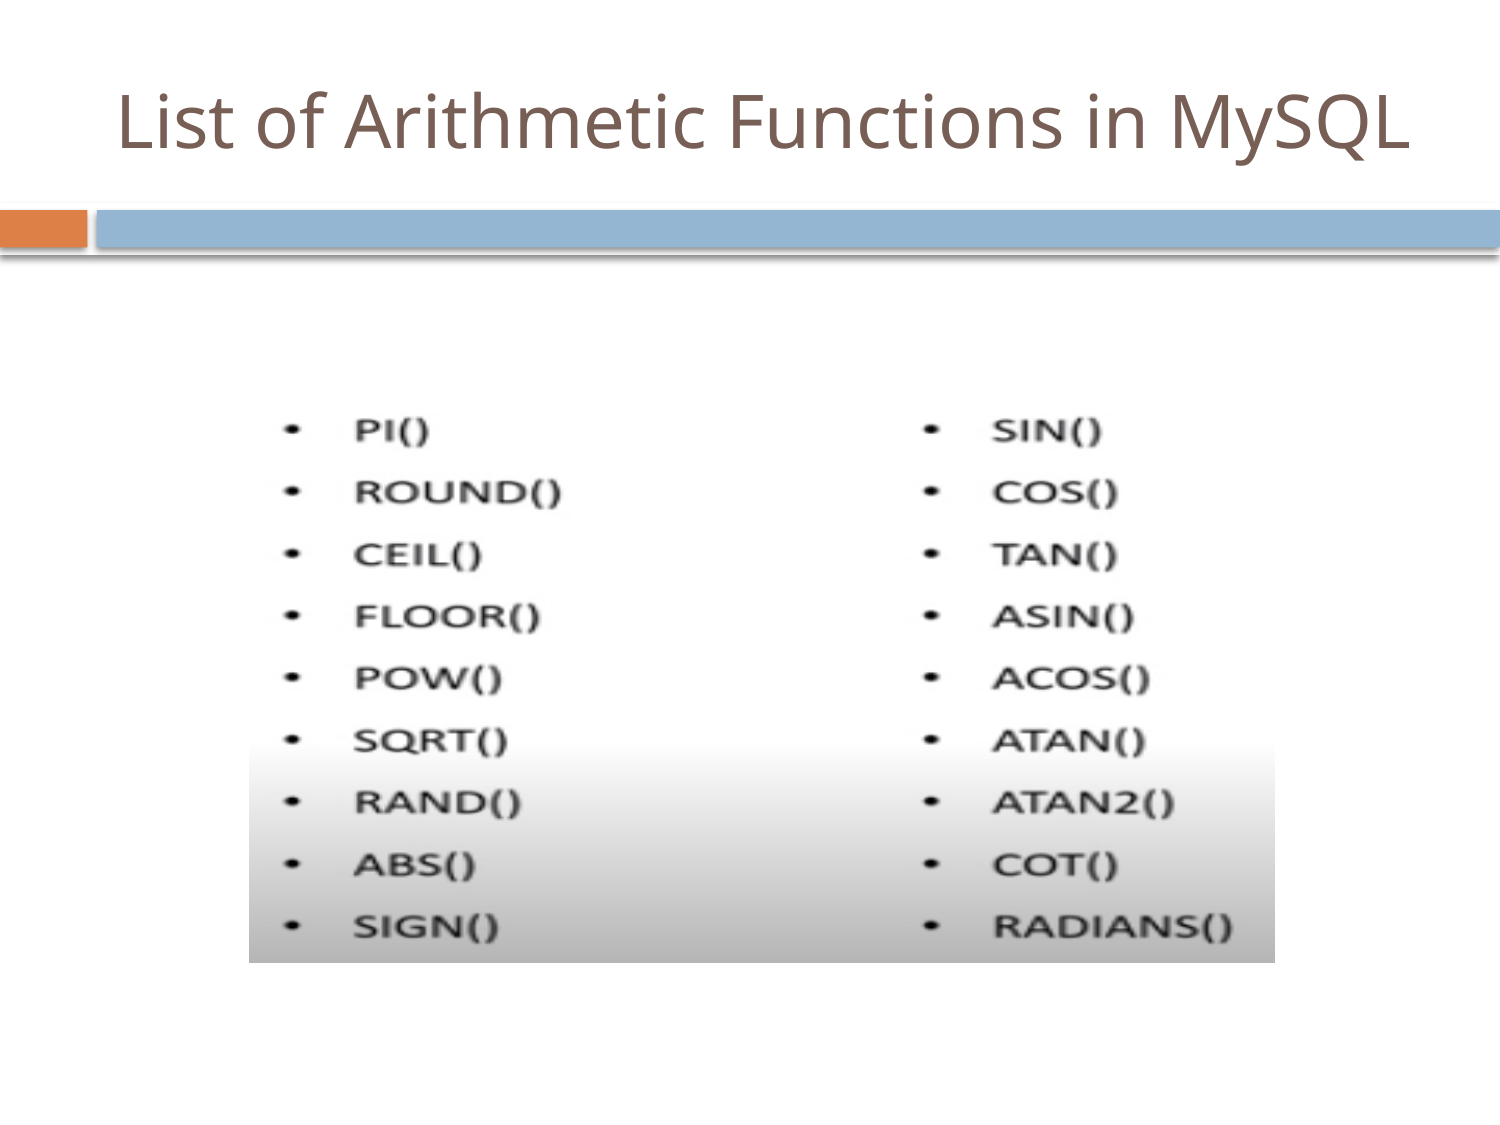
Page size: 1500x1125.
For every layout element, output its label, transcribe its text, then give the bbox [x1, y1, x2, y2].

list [249, 398, 1276, 963]
title List of Arithmetic Functions in MySQL [100, 37, 1438, 200]
